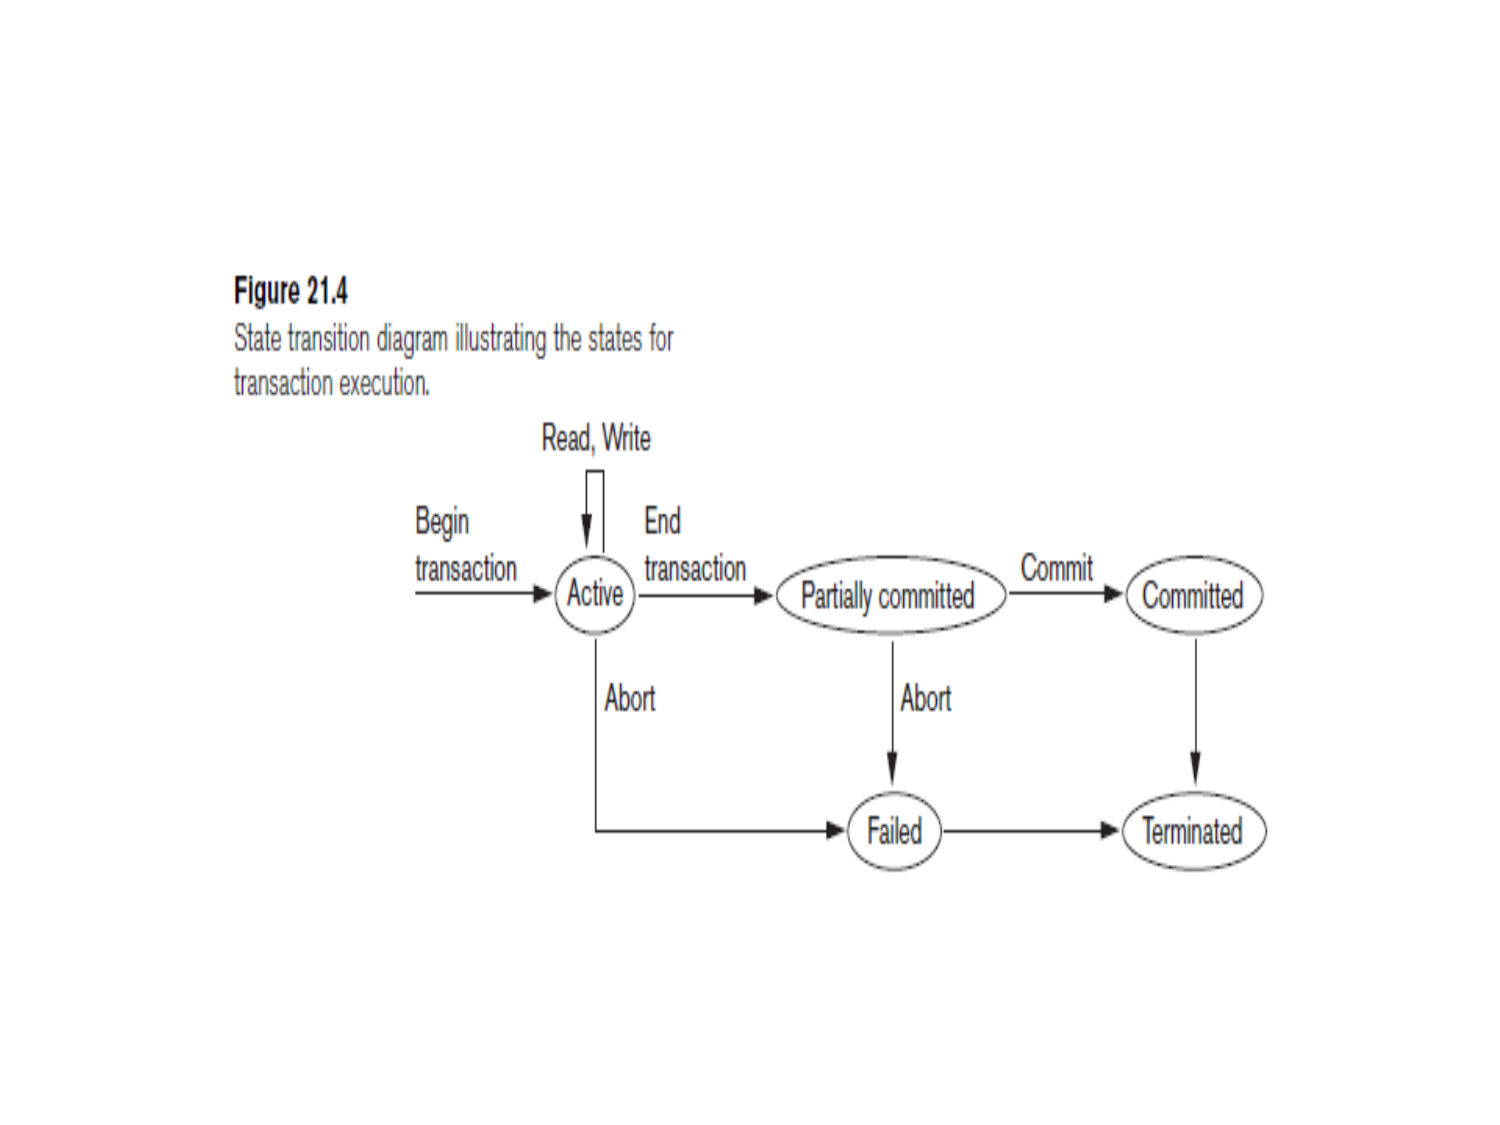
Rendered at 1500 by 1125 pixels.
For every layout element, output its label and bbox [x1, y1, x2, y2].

list [191, 249, 1308, 926]
